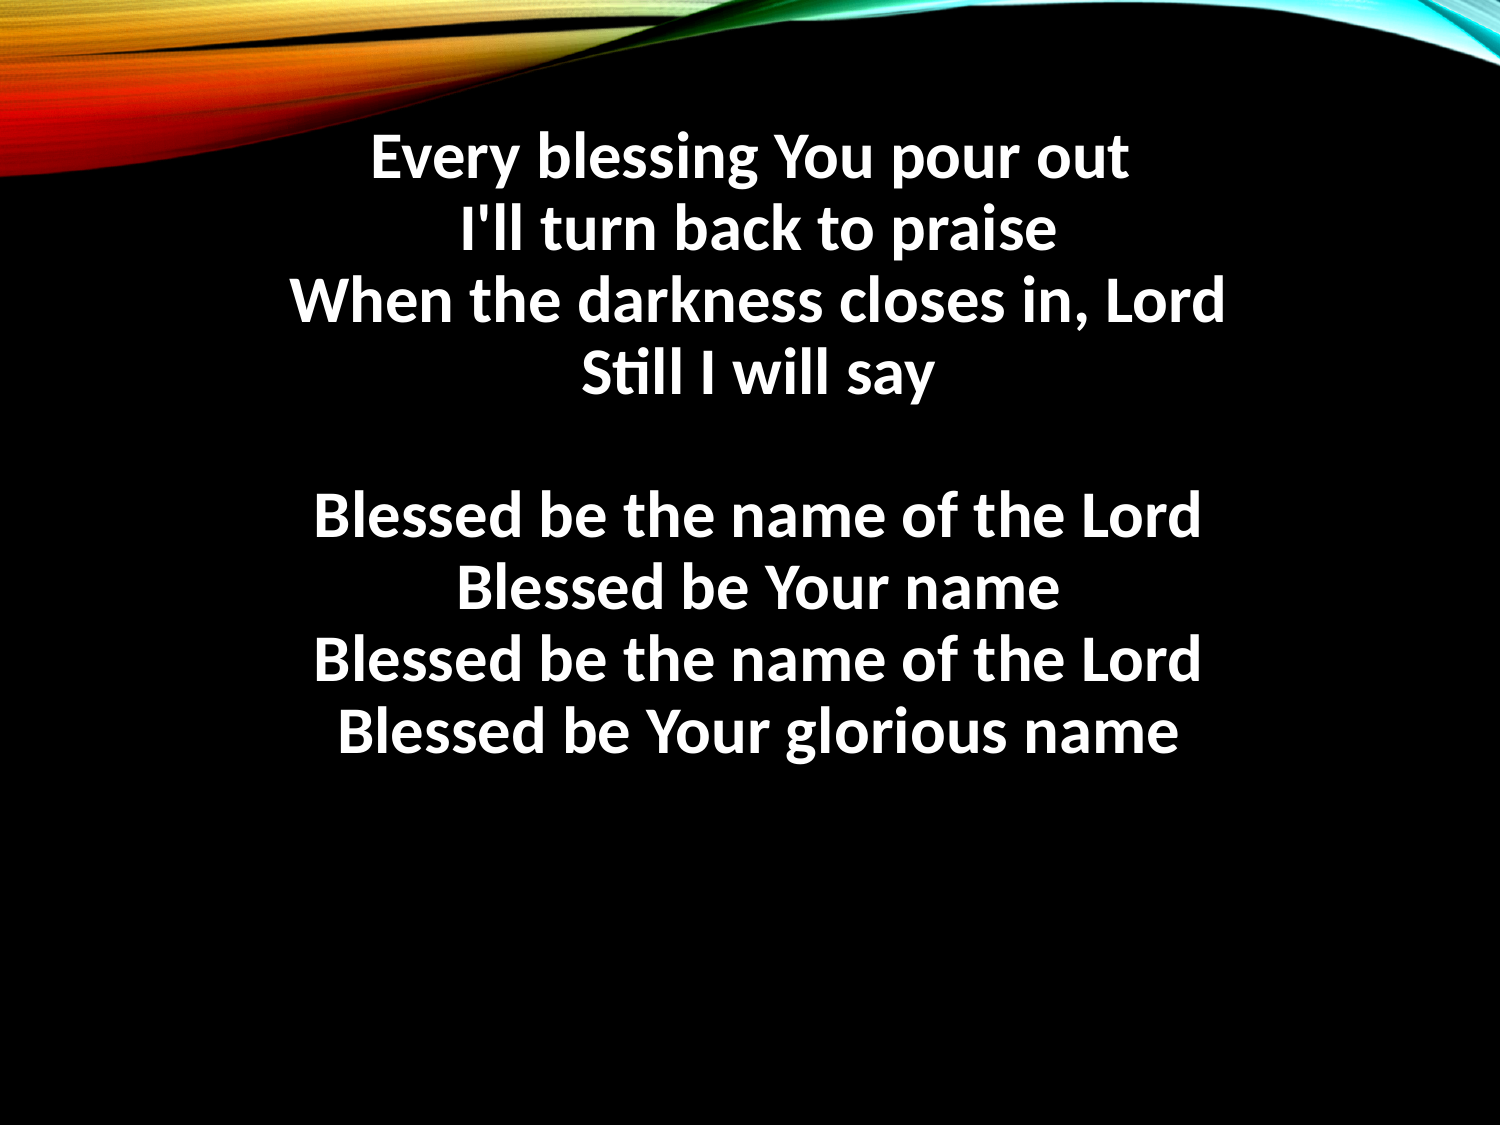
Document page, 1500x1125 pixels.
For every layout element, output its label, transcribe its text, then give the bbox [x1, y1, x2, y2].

list Every blessing You pour out I'll turn back to praise When the darkness closes in, Lord Still I will say Blessed be the name of the Lord Blessed be Your name Blessed be the name of the Lord Blessed be Your glorious name [75, 12, 1425, 1038]
picture [0, 0, 1500, 178]
